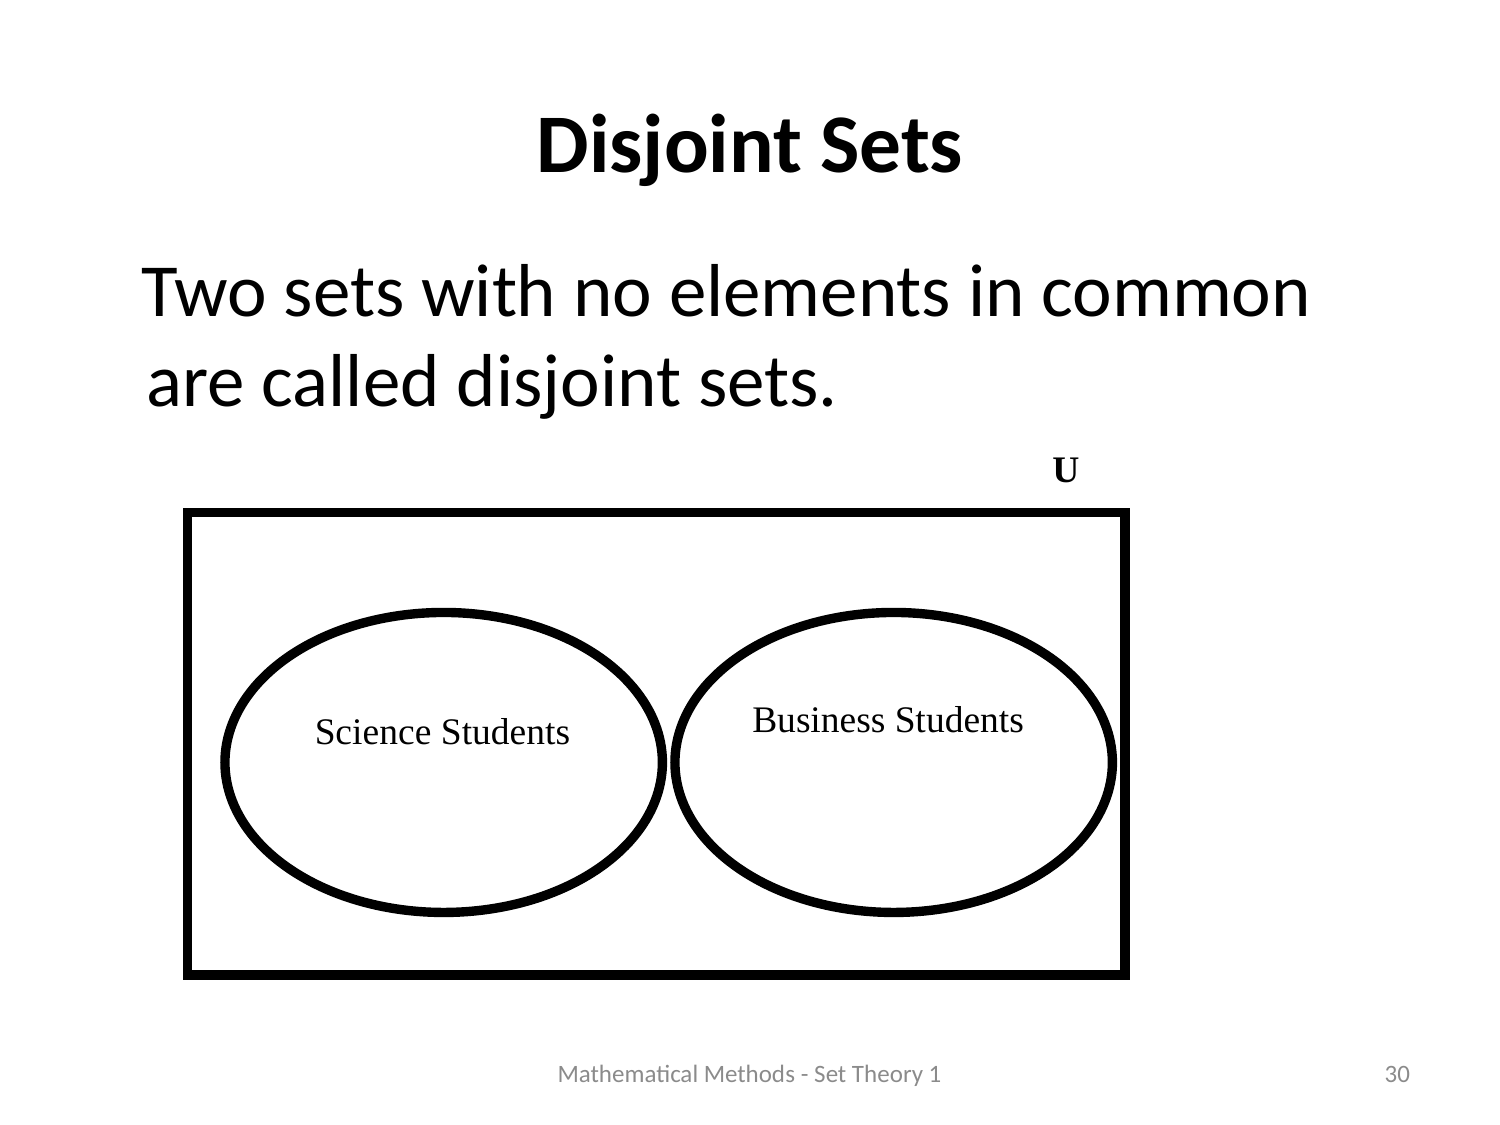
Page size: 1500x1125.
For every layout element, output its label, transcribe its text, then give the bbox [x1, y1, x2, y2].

footer Mathematical Methods - Set Theory 1 [512, 1042, 988, 1103]
text_box Business Students [737, 687, 1063, 748]
title Disjoint Sets [75, 45, 1425, 233]
list Two sets with no elements in common are called disjoint sets. [75, 234, 1425, 1005]
slide_number 30 [1074, 1042, 1425, 1103]
